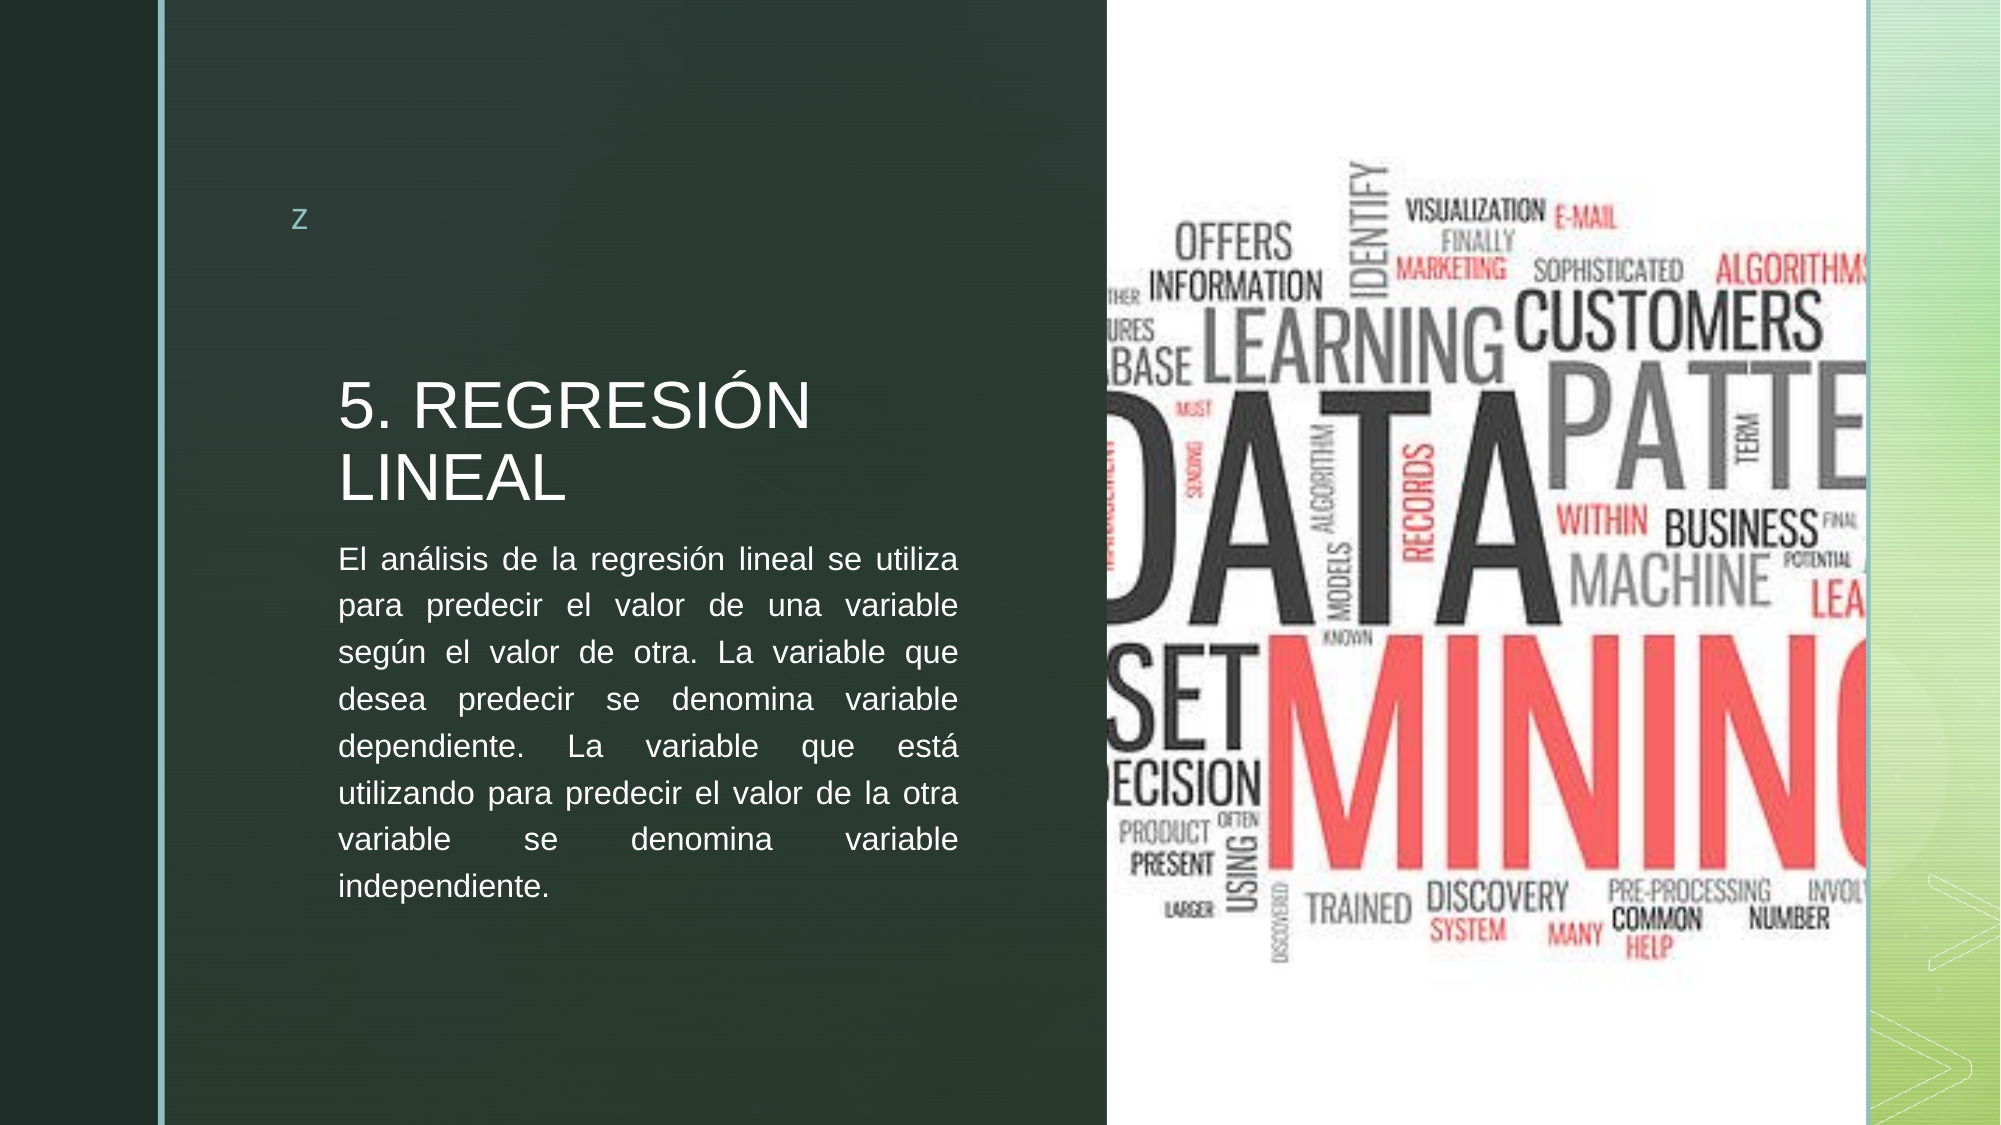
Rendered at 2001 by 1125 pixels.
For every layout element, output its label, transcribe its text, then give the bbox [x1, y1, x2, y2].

picture [1106, 0, 1867, 1125]
title 5. REGRESIÓN LINEAL [323, 210, 975, 522]
list El análisis de la regresión lineal se utiliza para predecir el valor de una variable según el valor de otra. La variable que desea predecir se denomina variable dependiente. La variable que está utilizando para predecir el valor de la otra variable se denomina variable independiente. [323, 522, 975, 914]
picture [1871, 0, 2001, 1125]
